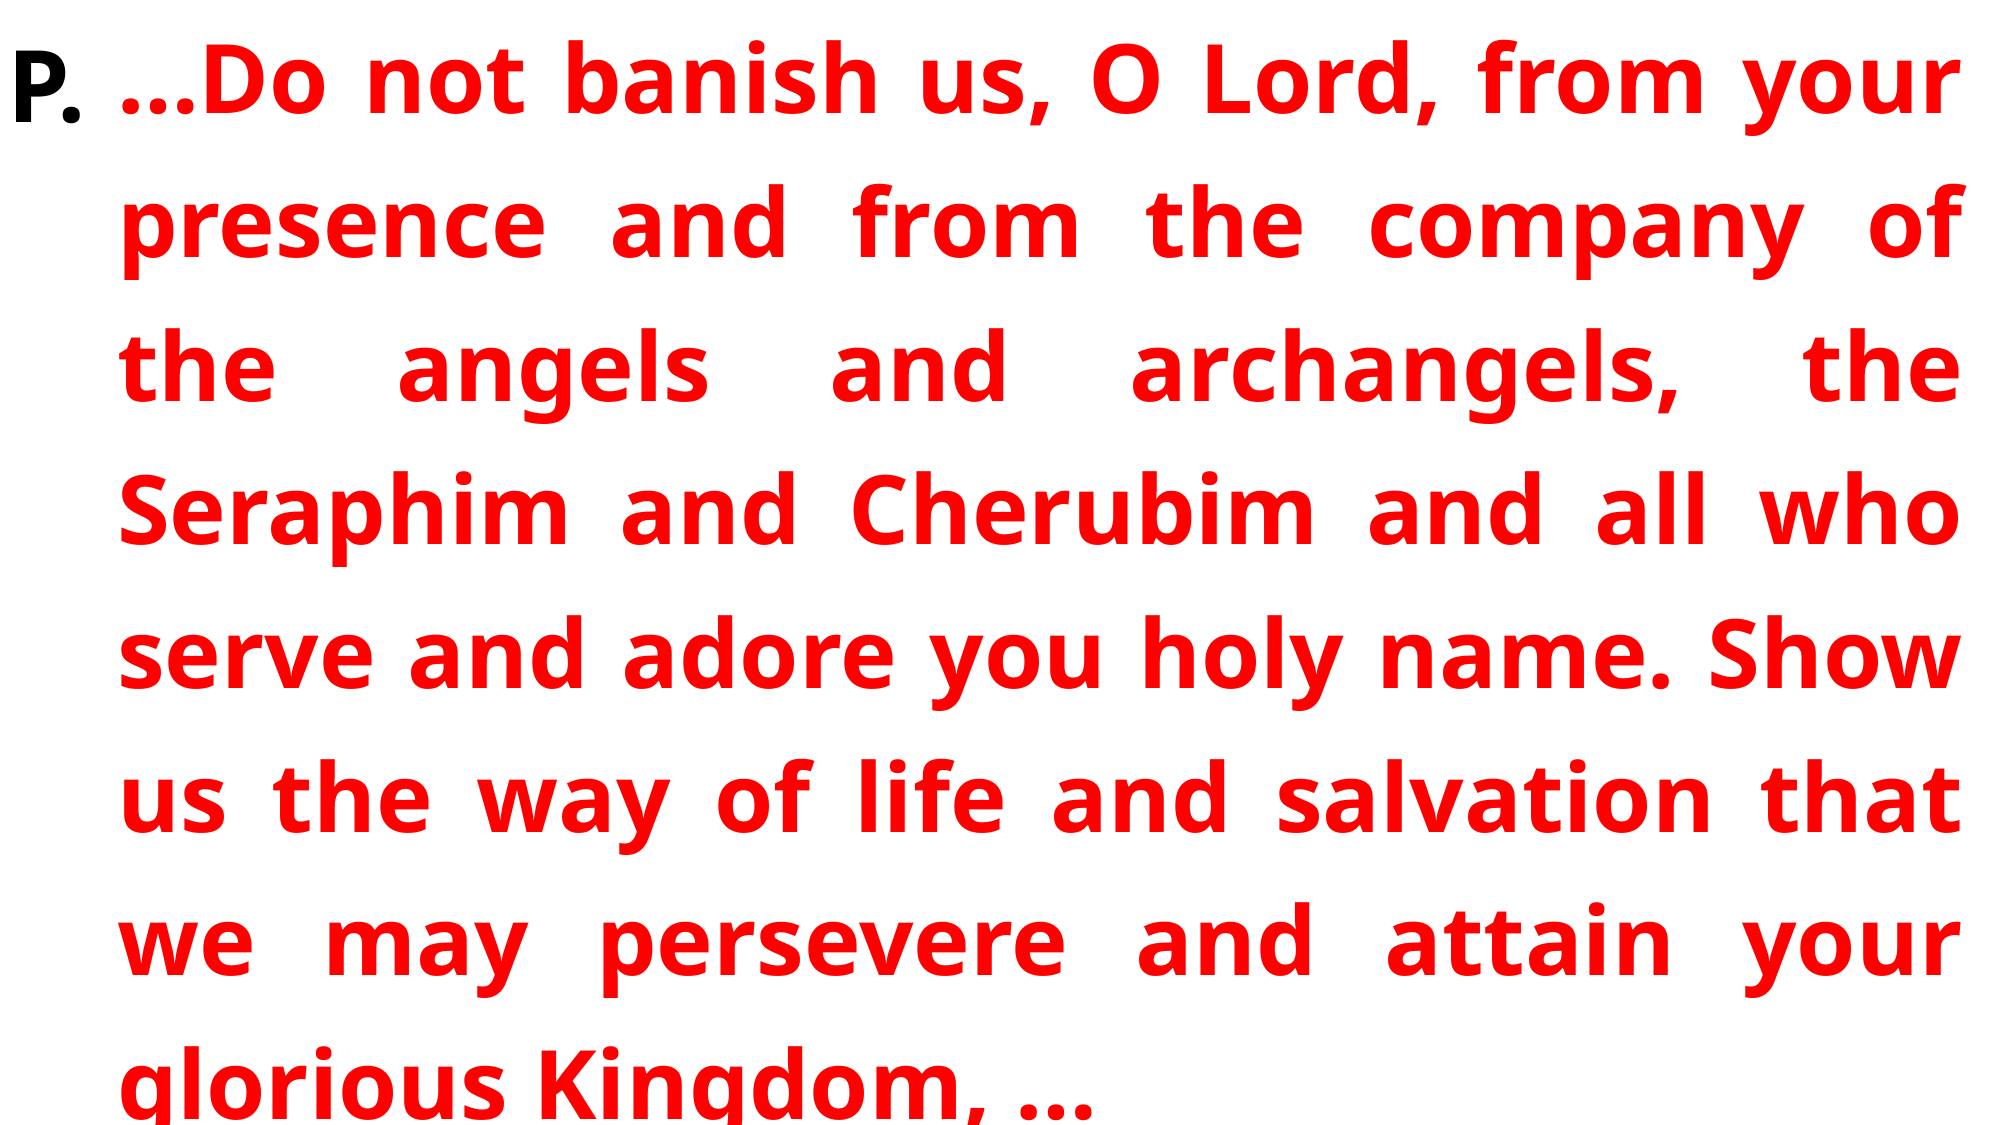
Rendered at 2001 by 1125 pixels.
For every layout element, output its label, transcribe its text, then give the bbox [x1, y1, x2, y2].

text_box …Do not banish us, O Lord, from your presence and from the company of the angels and archangels, the Seraphim and Cherubim and all who serve and adore you holy name. Show us the way of life and salvation that we may persevere and attain your glorious Kingdom, … [109, 0, 1971, 1125]
text_box P. [0, 15, 147, 151]
